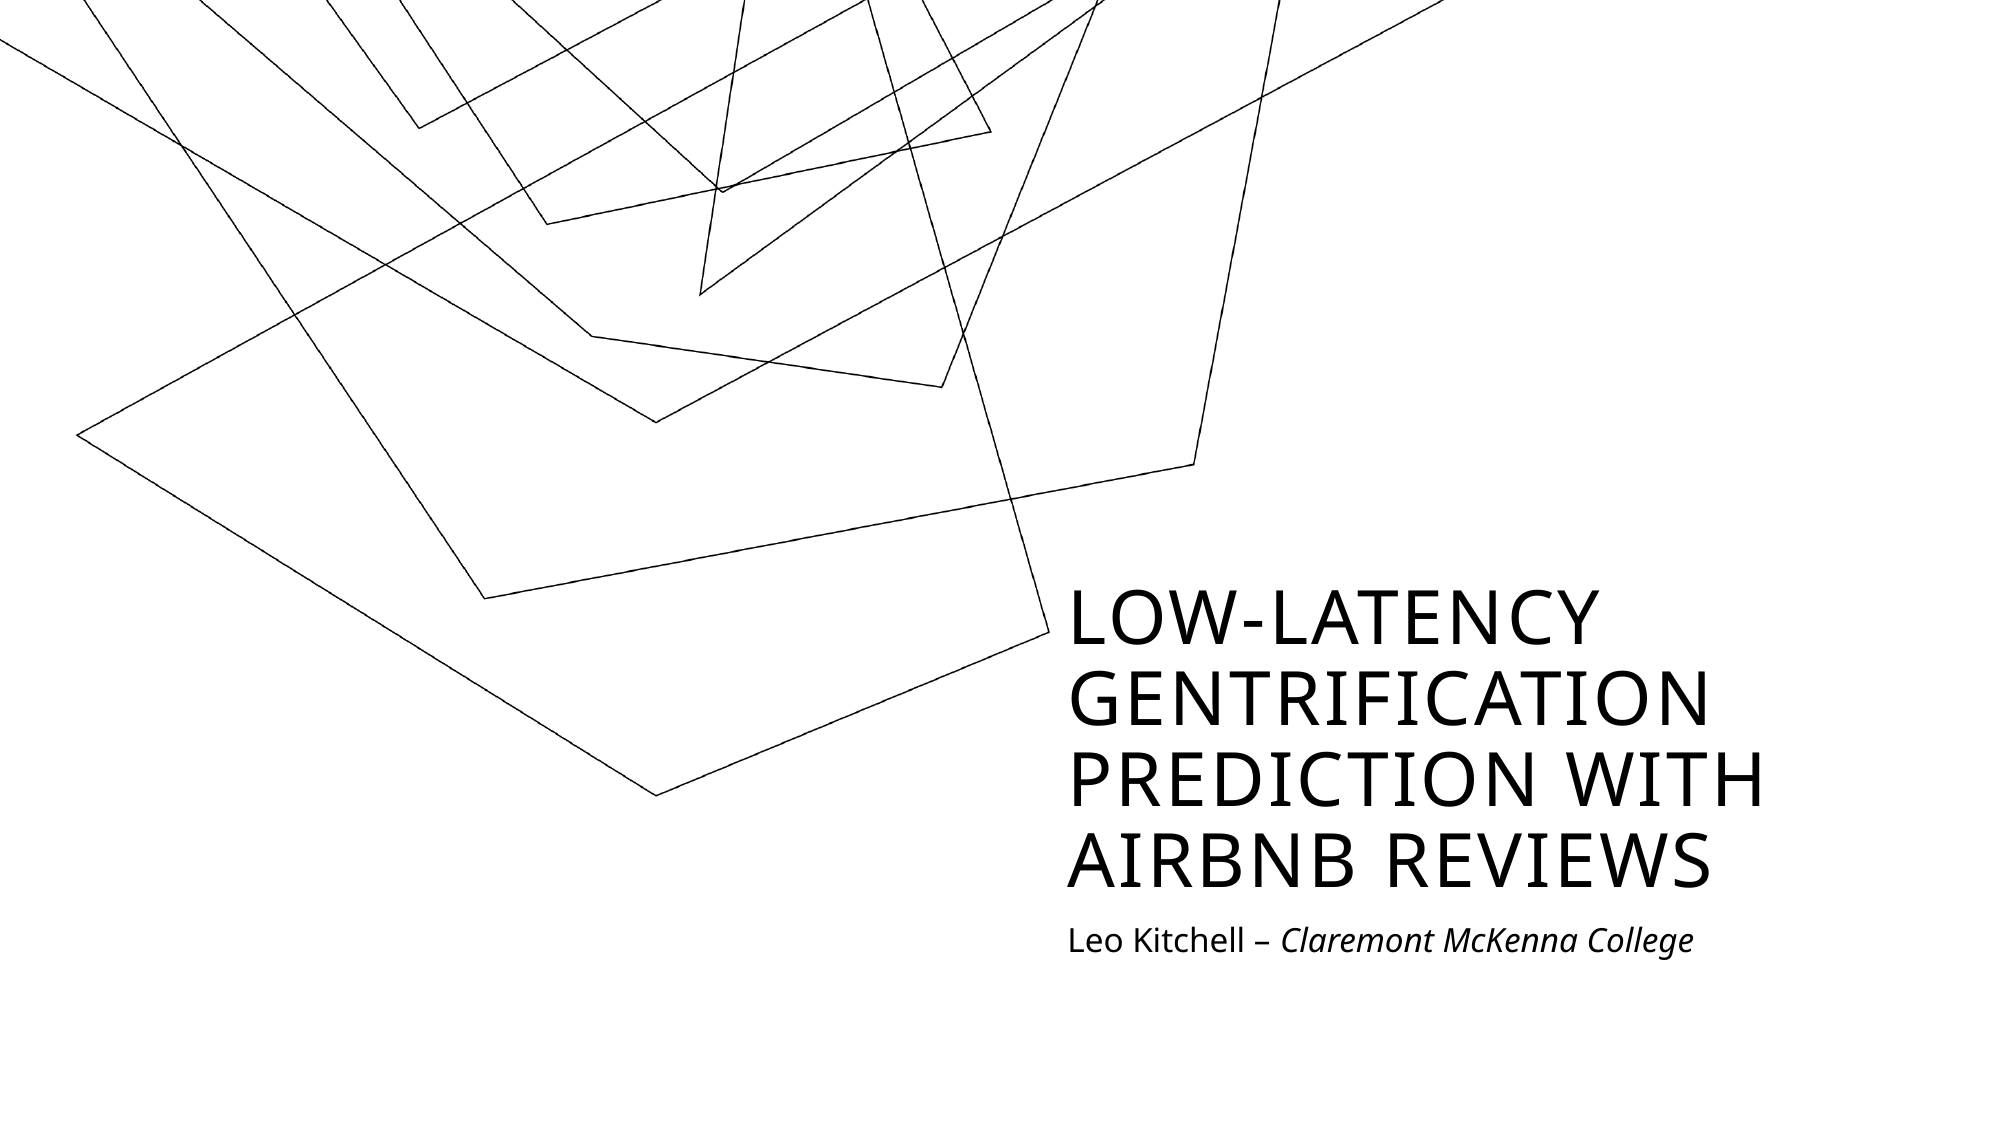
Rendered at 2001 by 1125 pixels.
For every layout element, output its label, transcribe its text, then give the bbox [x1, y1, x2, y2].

picture [0, 0, 1557, 830]
subtitle Leo Kitchell – Claremont McKenna College [1052, 916, 1864, 982]
title Low-Latency Gentrification Prediction with airbnb reviews [1052, 727, 1864, 912]
